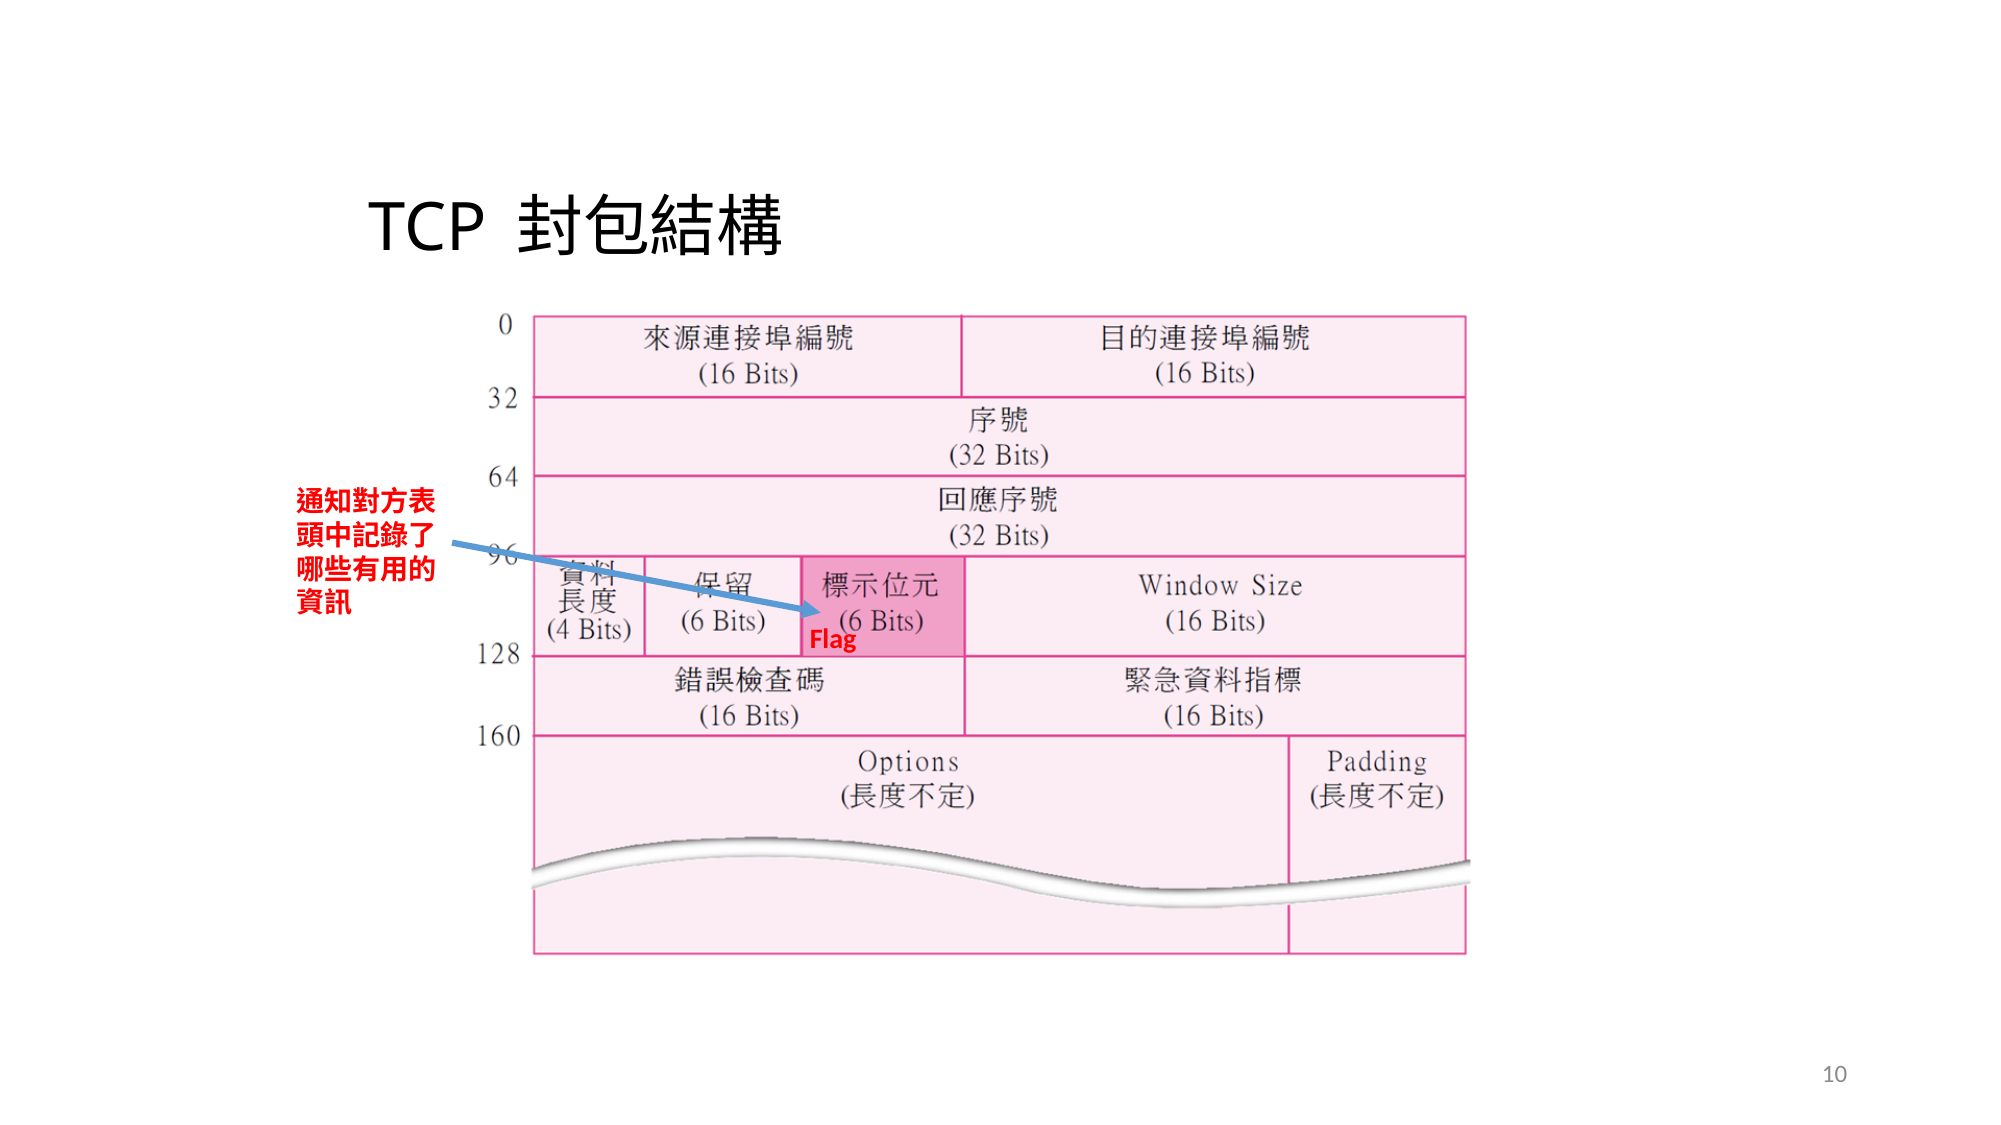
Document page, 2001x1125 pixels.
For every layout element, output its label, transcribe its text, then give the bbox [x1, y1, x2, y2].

title TCP 封包結構 [353, 185, 1647, 273]
slide_number 10 [1412, 1042, 1863, 1103]
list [444, 302, 1571, 968]
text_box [451, 542, 821, 613]
text_box 通知對方表頭中記錄了哪些有用的資訊 [281, 476, 444, 626]
